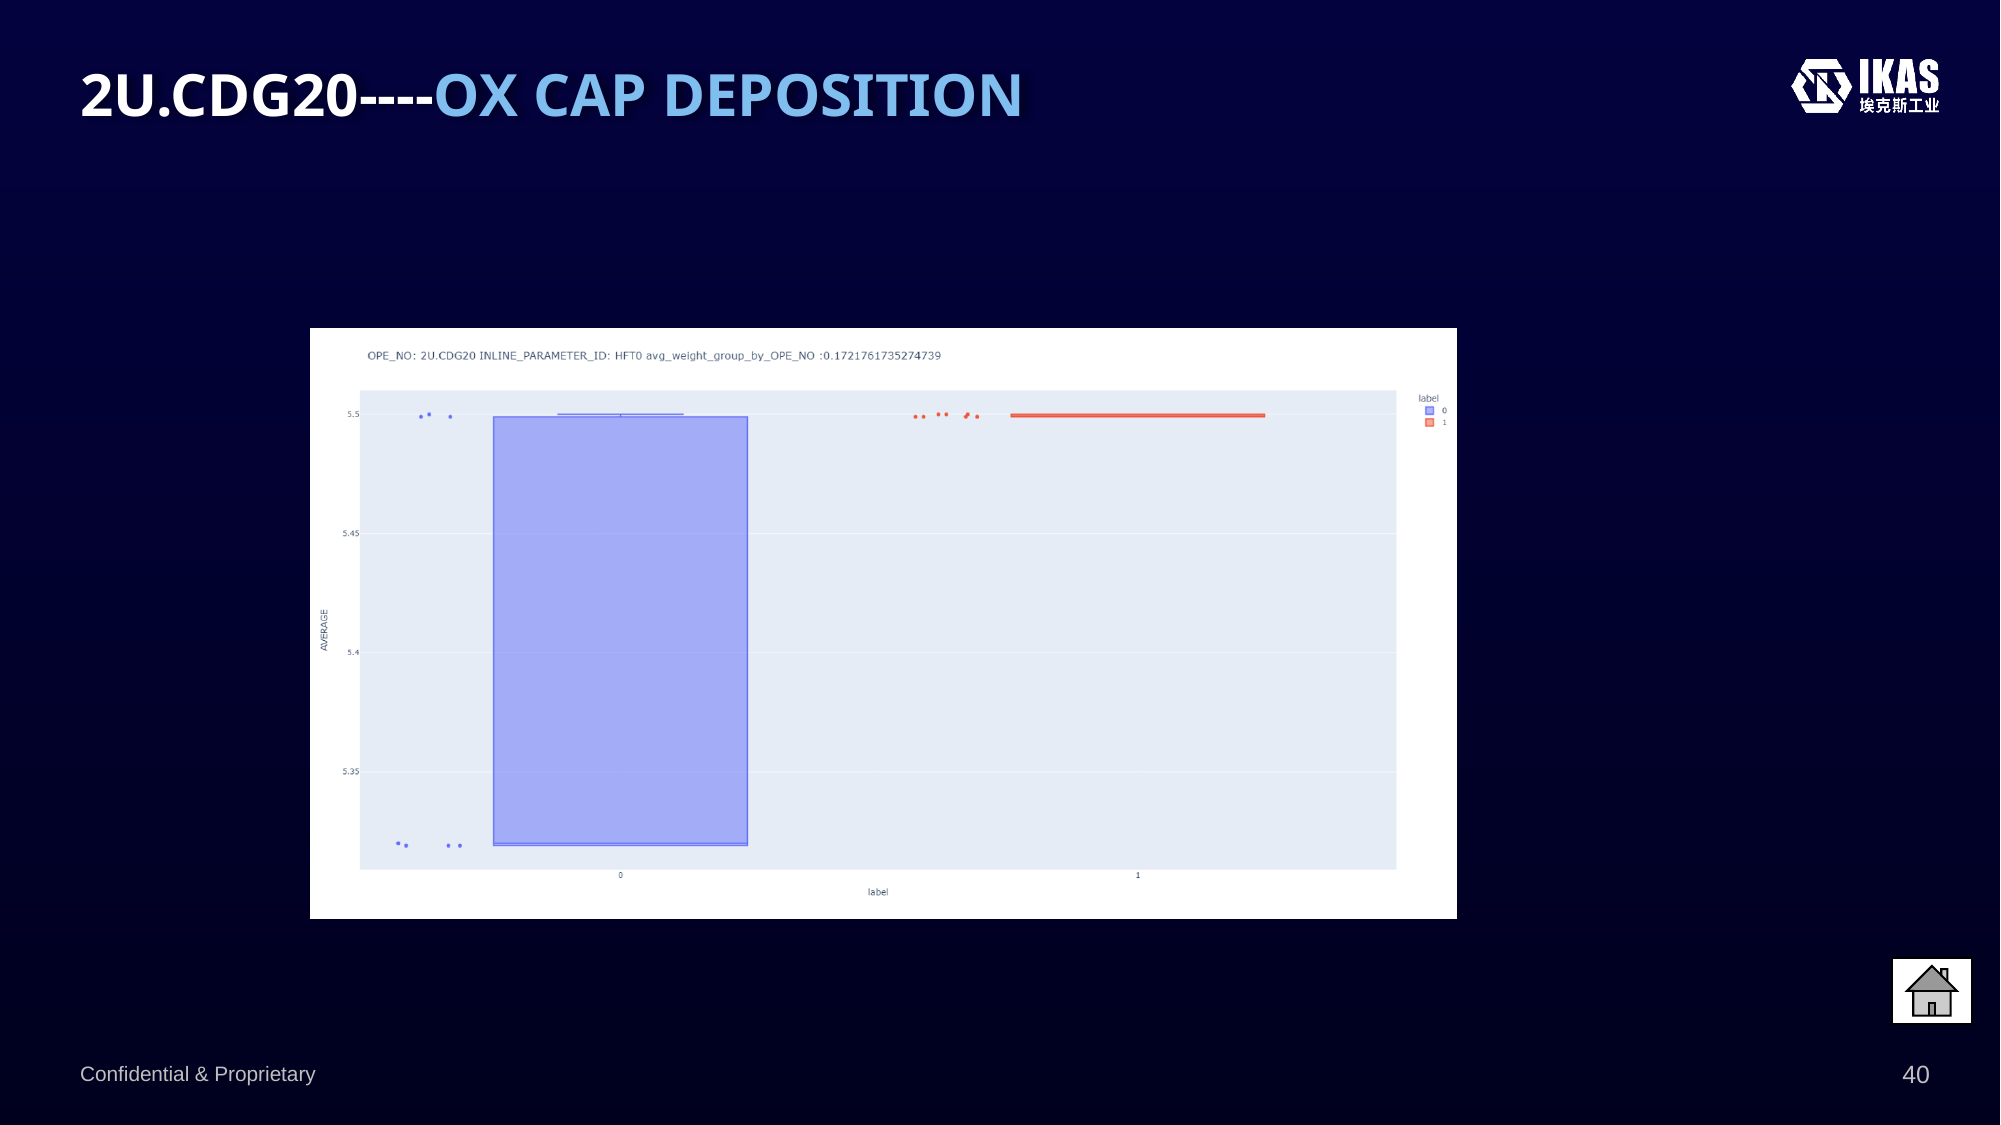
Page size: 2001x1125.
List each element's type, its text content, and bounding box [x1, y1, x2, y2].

title 2U.CDG20----OX CAP DEPOSITION [65, 45, 1755, 150]
picture [310, 328, 1457, 919]
picture [1791, 59, 1939, 113]
text_box [1891, 957, 1973, 1025]
